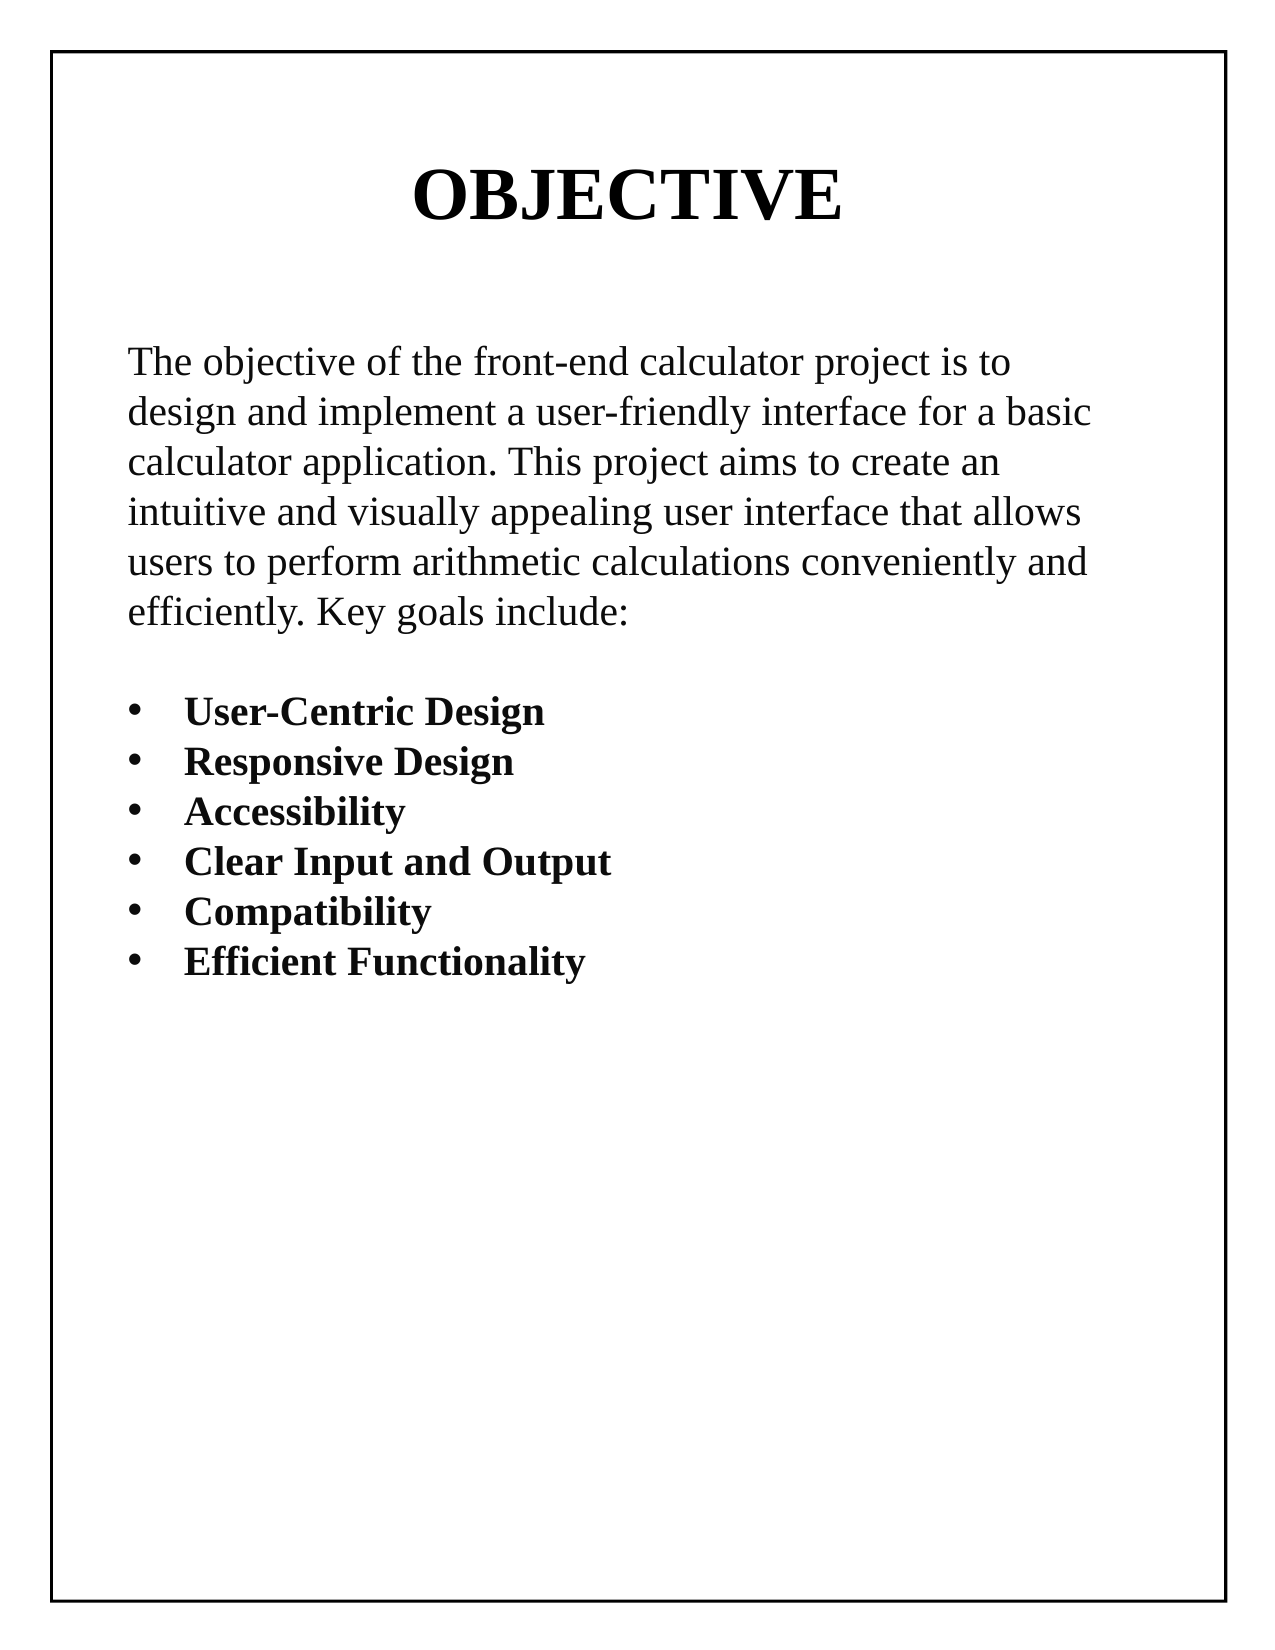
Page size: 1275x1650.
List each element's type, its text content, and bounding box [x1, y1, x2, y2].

text_box [50, 50, 1228, 1603]
text_box The objective of the front-end calculator project is to design and implement a user-friendly interface for a basic calculator application. This project aims to create an intuitive and visually appealing user interface that allows users to perform arithmetic calculations conveniently and efficiently. Key goals include: User-Centric Design Responsive Design Accessibility Clear Input and Output Compatibility Efficient Functionality [112, 326, 1113, 1042]
text_box OBJECTIVE [112, 137, 1163, 243]
